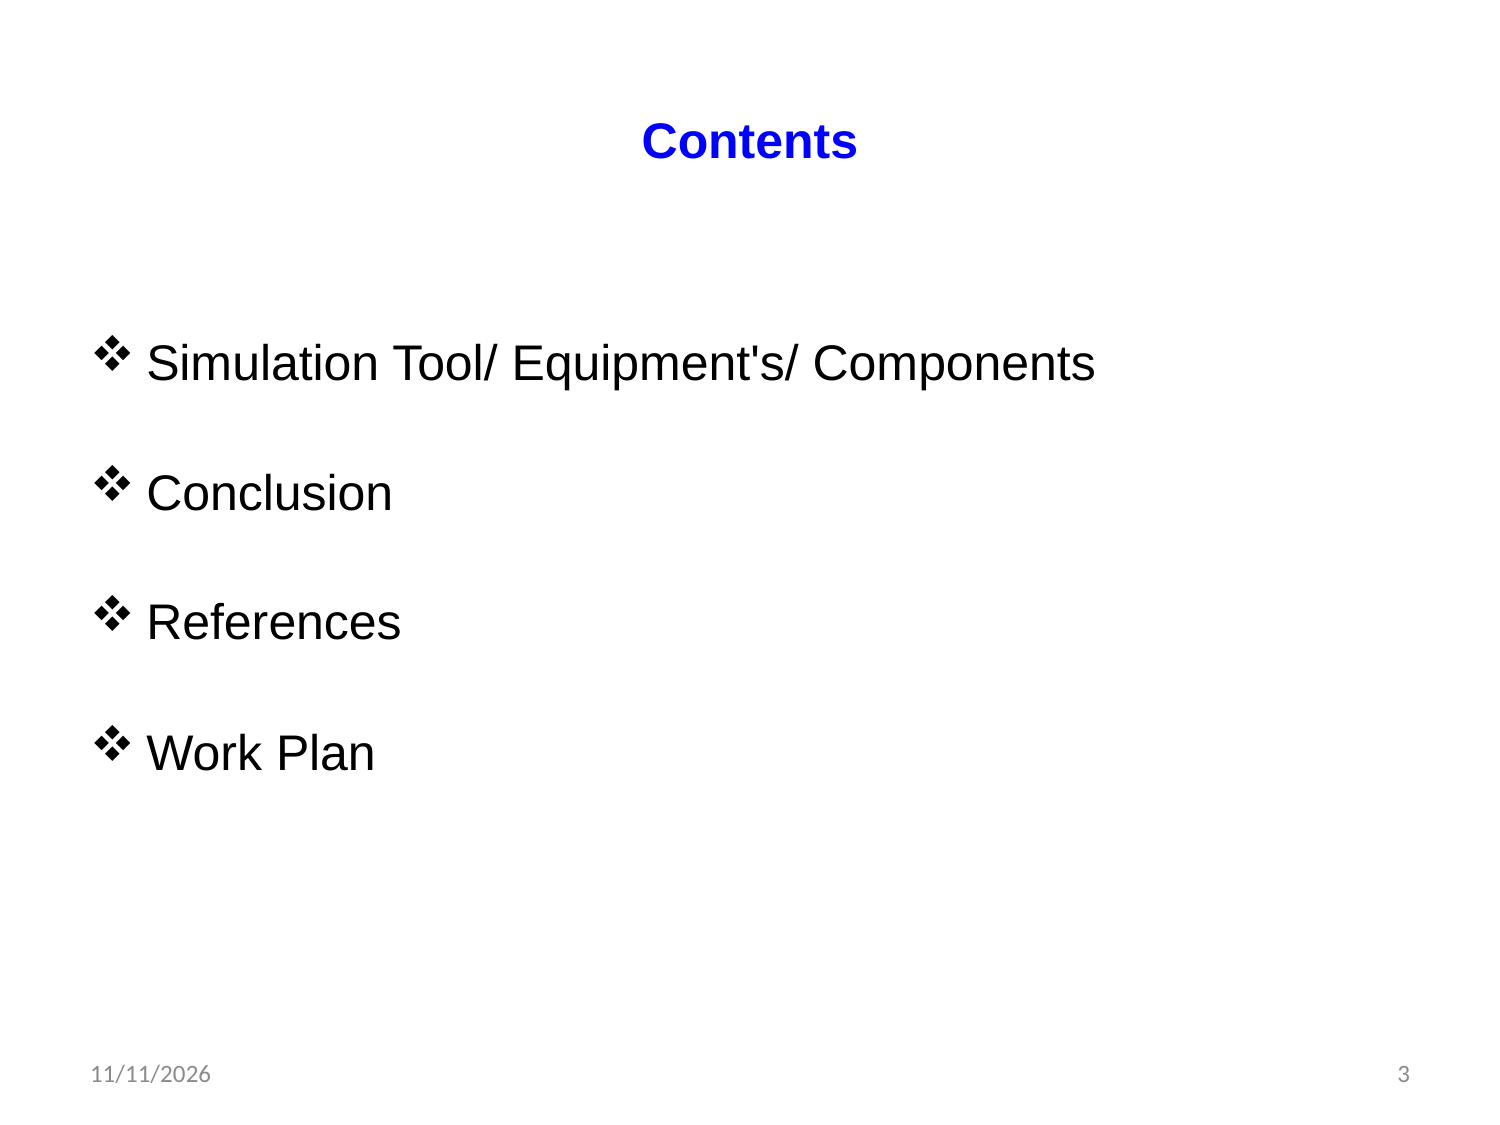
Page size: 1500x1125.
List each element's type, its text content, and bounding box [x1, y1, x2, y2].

slide_number 3 [1074, 1042, 1425, 1103]
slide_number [75, 1042, 425, 1103]
list Simulation Tool/ Equipment's/ Components Conclusion References Work Plan [74, 262, 1426, 1006]
title Contents [74, 44, 1426, 233]
